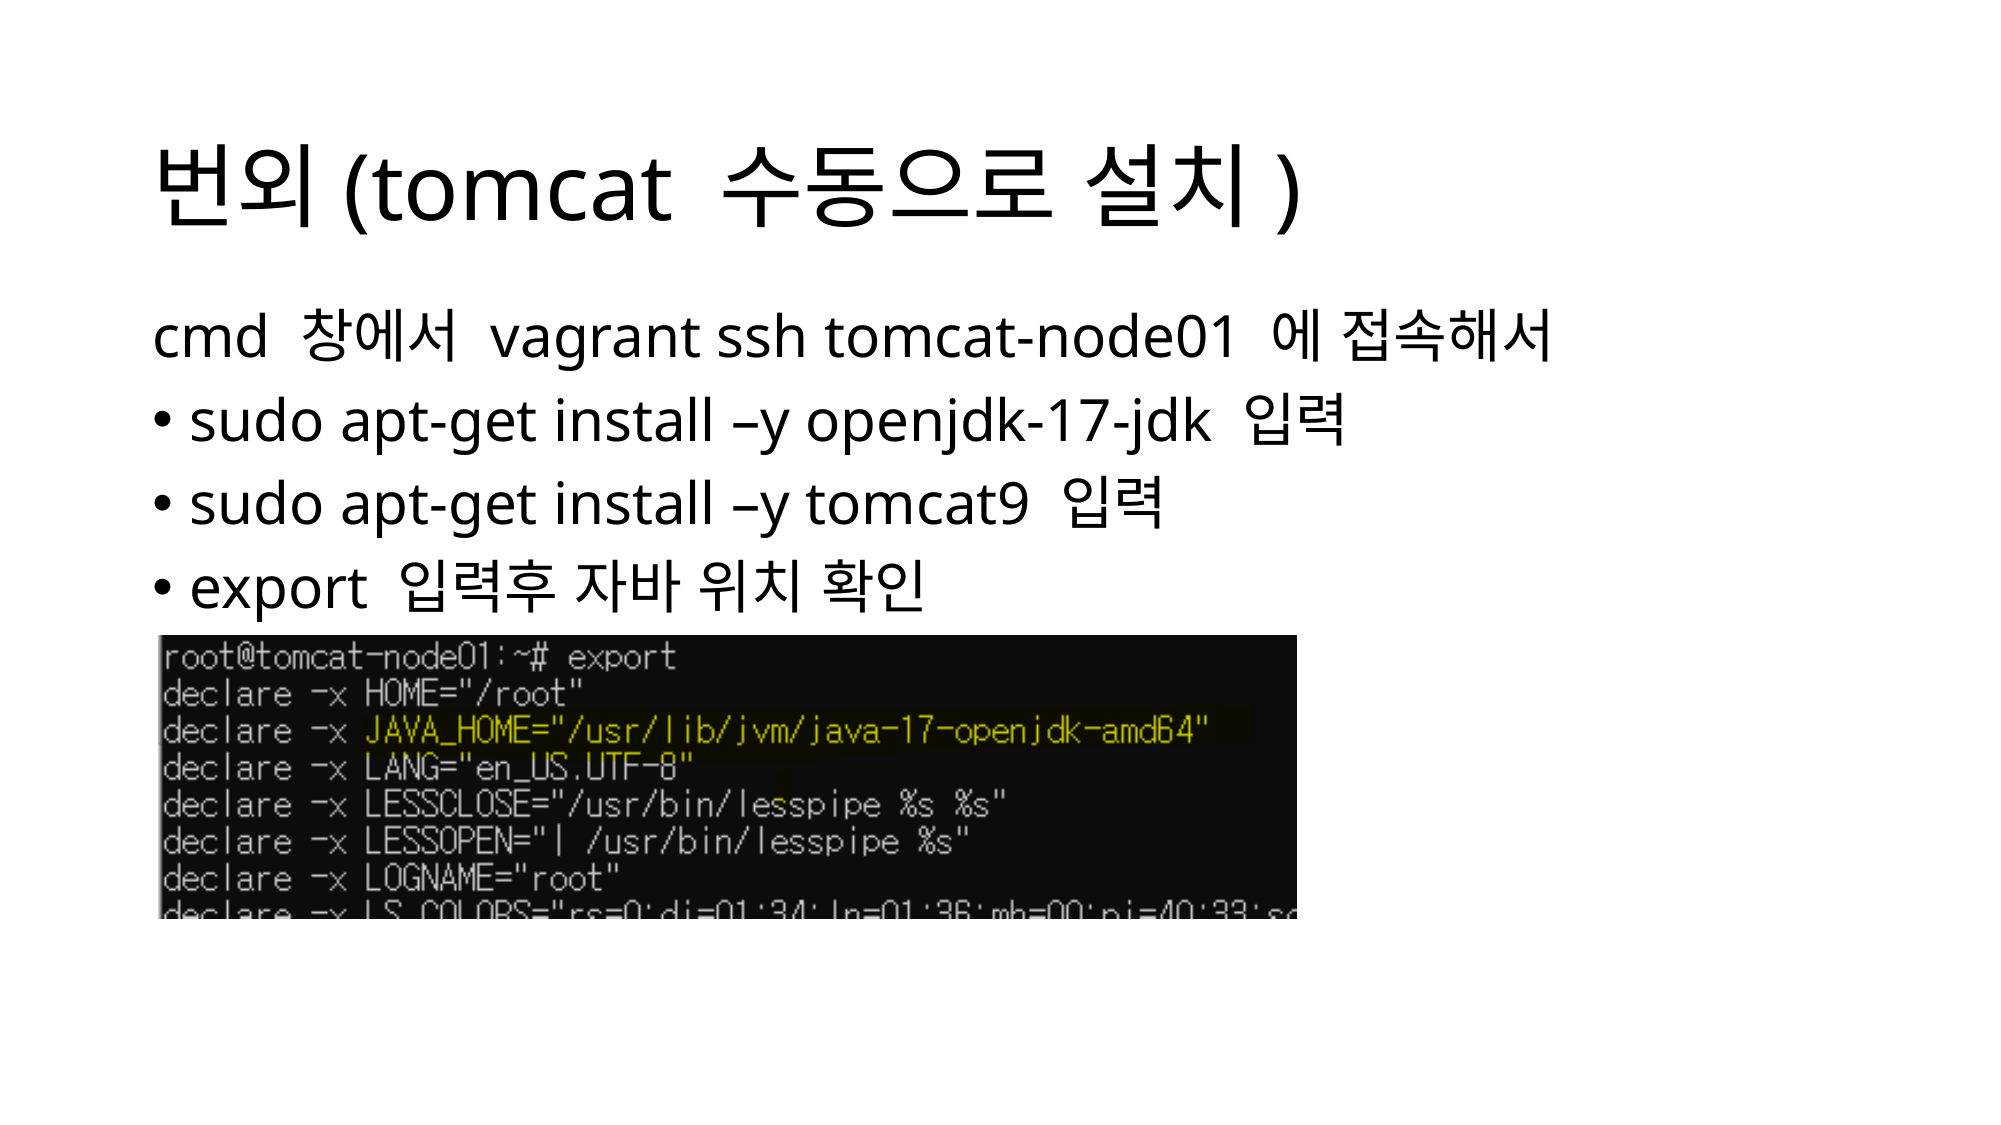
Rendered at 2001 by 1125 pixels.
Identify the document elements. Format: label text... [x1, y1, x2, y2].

picture [158, 635, 1297, 919]
list cmd 창에서 vagrant ssh tomcat-node01 에 접속해서 sudo apt-get install –y openjdk-17-jdk 입력 sudo apt-get install –y tomcat9 입력 export 입력후 자바 위치 확인 [137, 299, 1863, 1014]
title 번외(tomcat 수동으로 설치) [137, 82, 1863, 299]
